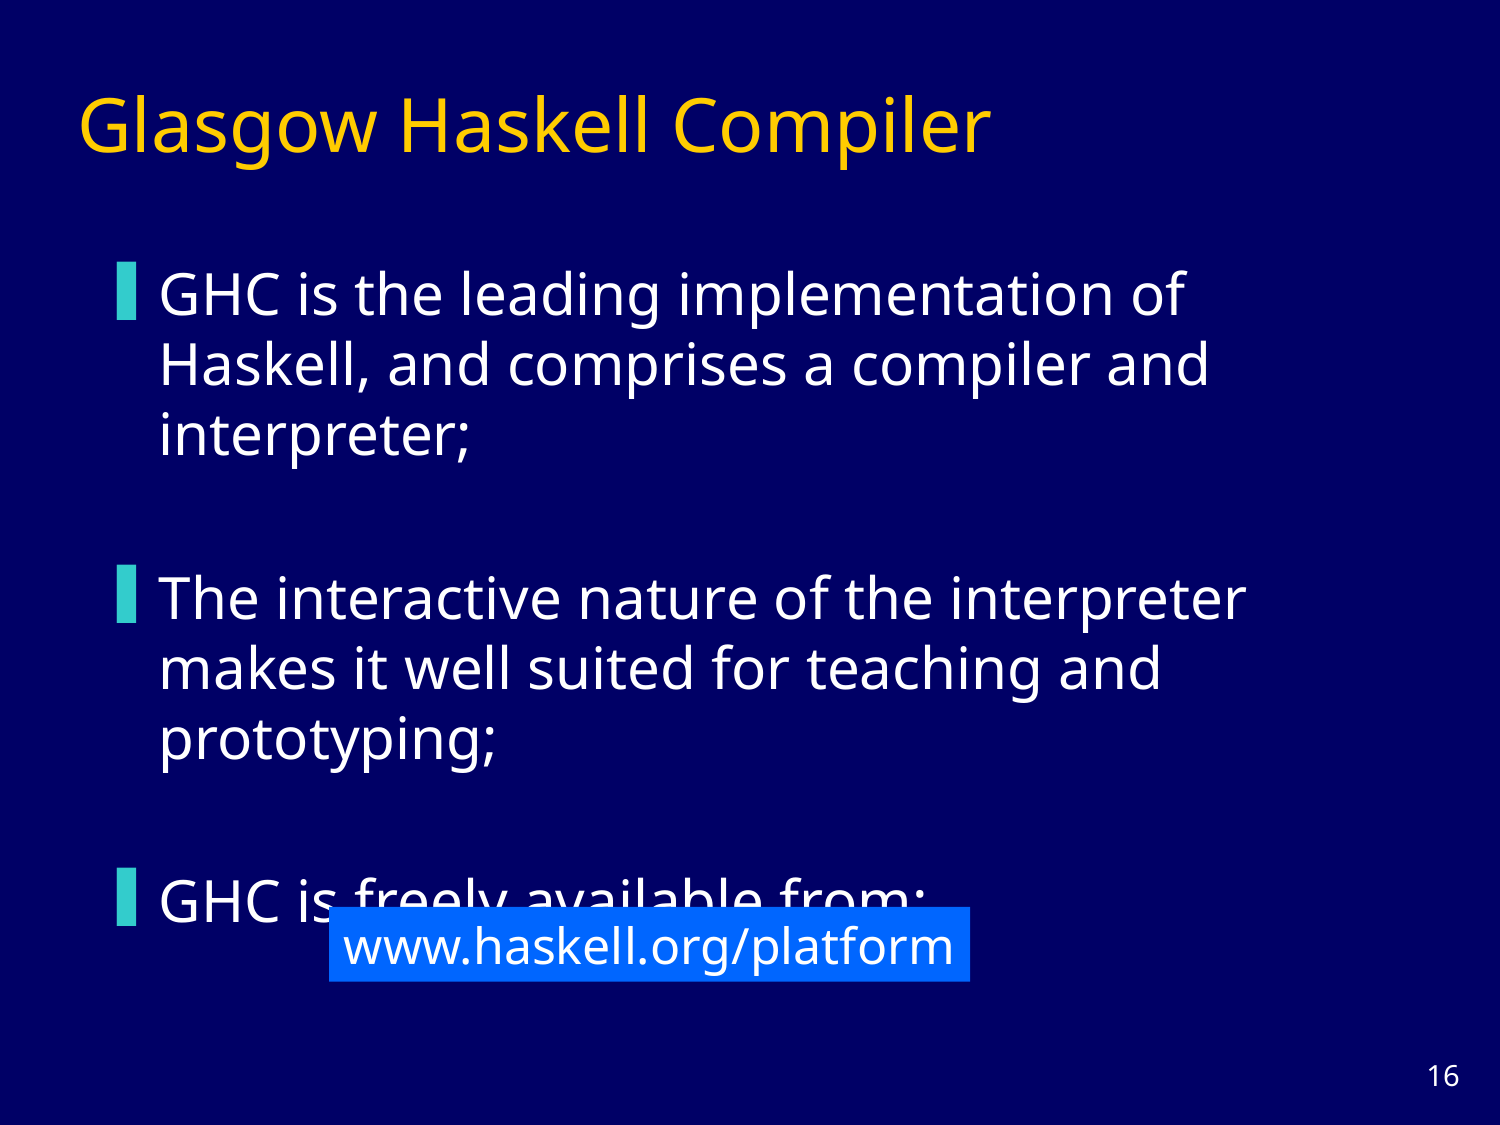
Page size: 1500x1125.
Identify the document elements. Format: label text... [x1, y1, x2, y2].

text_box www.haskell.org/platform [329, 906, 971, 982]
title Glasgow Haskell Compiler [62, 62, 1338, 175]
slide_number 15 [1374, 1050, 1475, 1100]
list GHC is the leading implementation of Haskell, and comprises a compiler and interpreter; The interactive nature of the interpreter makes it well suited for teaching and prototyping; GHC is freely available from: [87, 249, 1425, 864]
